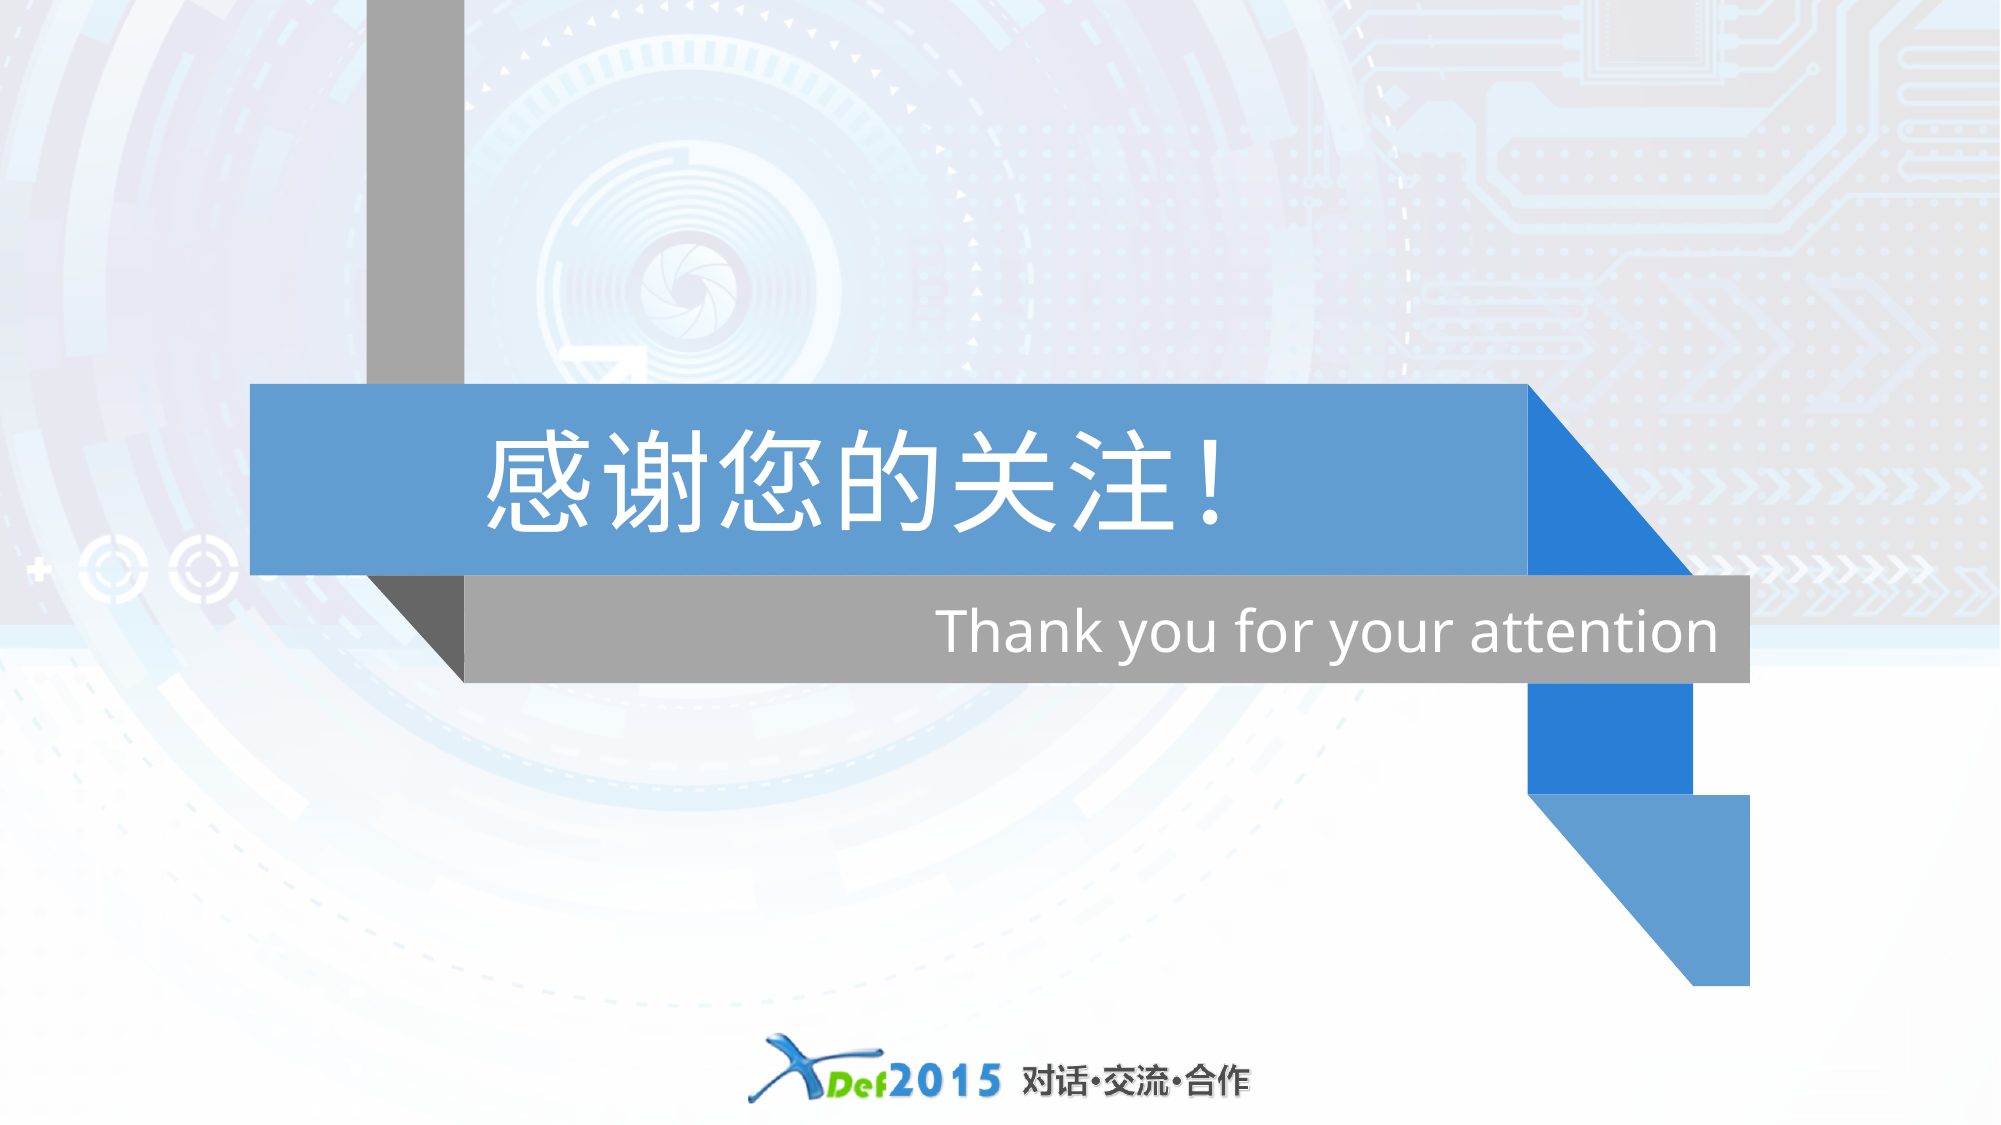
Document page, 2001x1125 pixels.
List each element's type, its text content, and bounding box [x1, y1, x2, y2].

text_box [1527, 682, 1694, 793]
text_box 感谢您的关注！ [249, 383, 1526, 576]
text_box [1692, 794, 1751, 987]
text_box [365, 576, 466, 686]
text_box [1526, 381, 1696, 577]
text_box [366, 0, 466, 383]
text_box Thank you for your attention [463, 574, 1751, 684]
text_box [1525, 793, 1695, 989]
picture [737, 1020, 1263, 1115]
